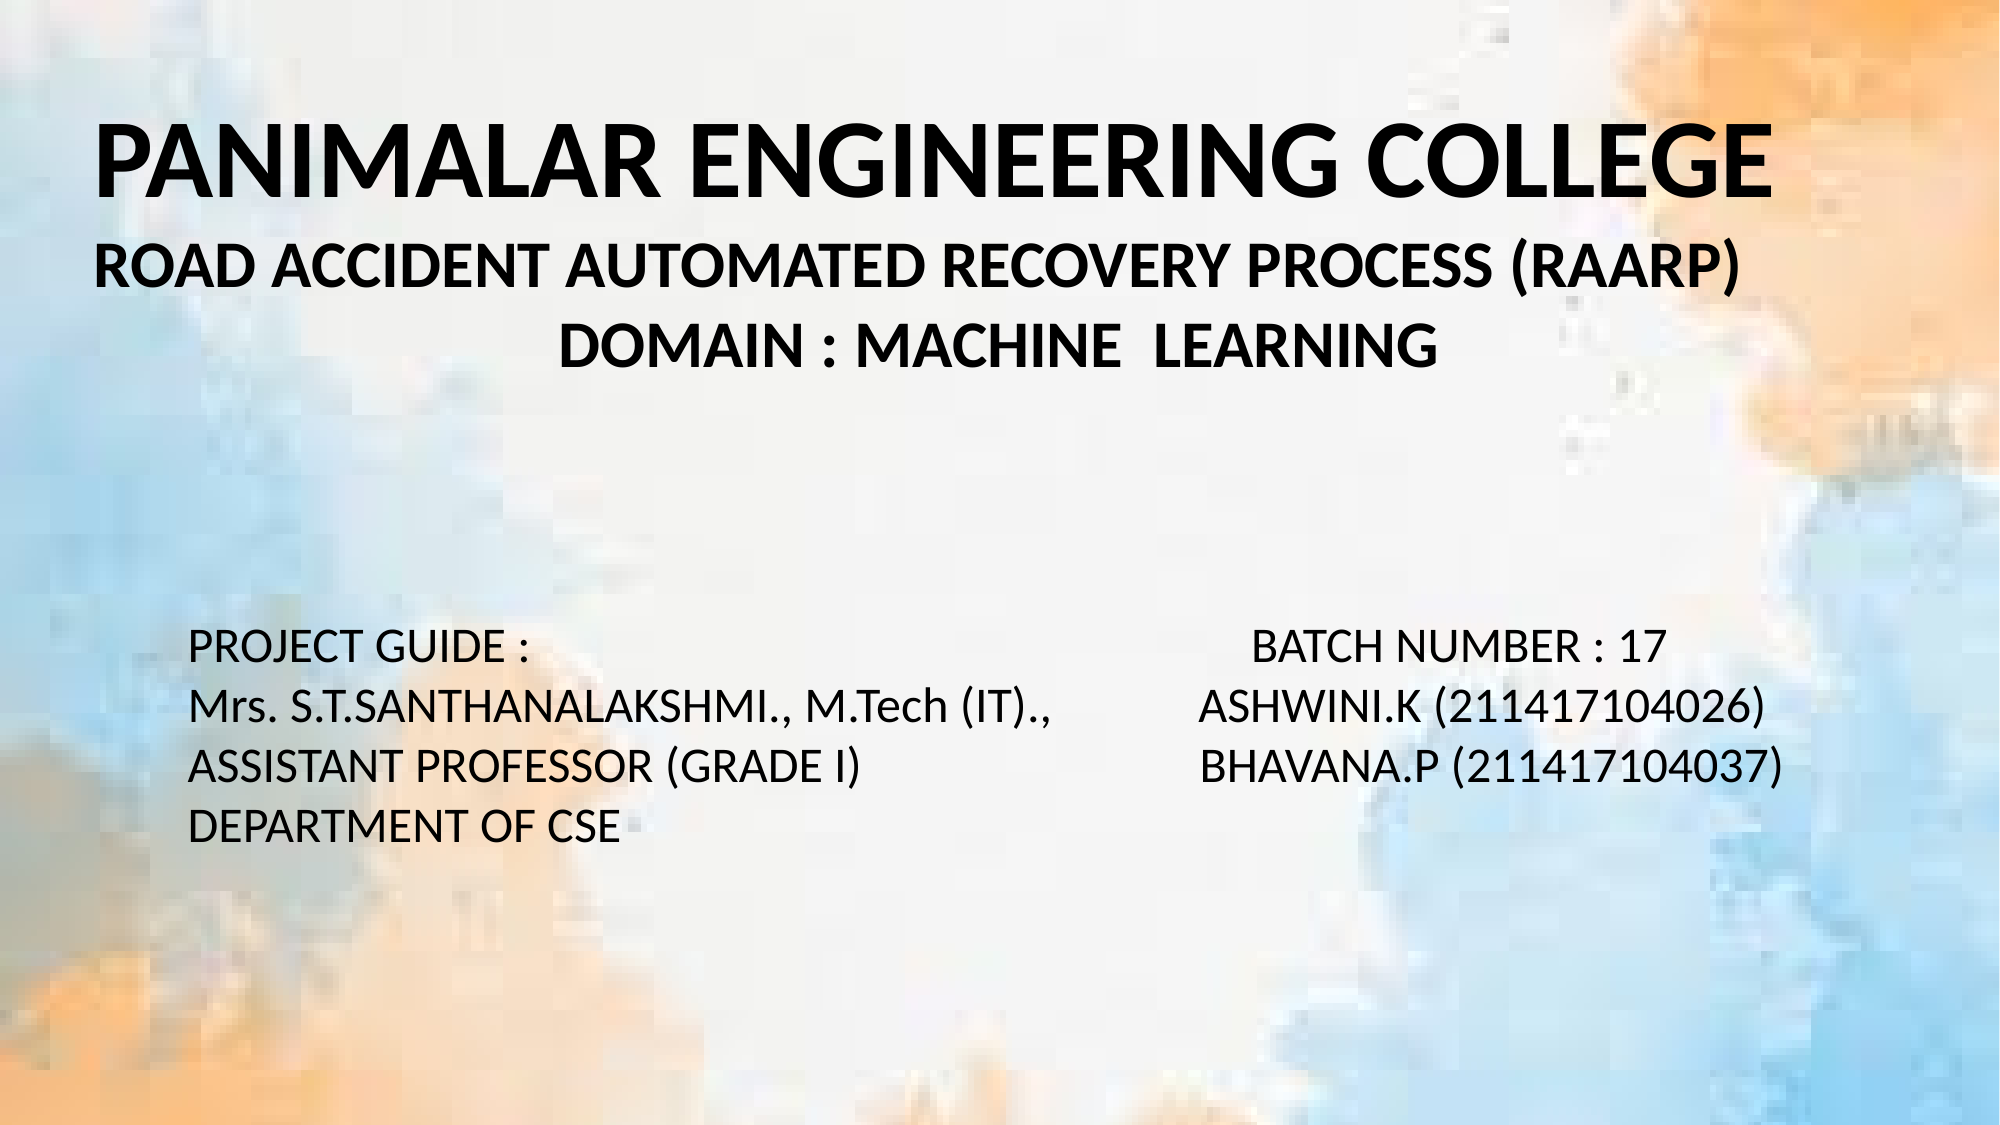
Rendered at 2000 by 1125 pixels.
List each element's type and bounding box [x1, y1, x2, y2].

list [0, 0, 2000, 1125]
